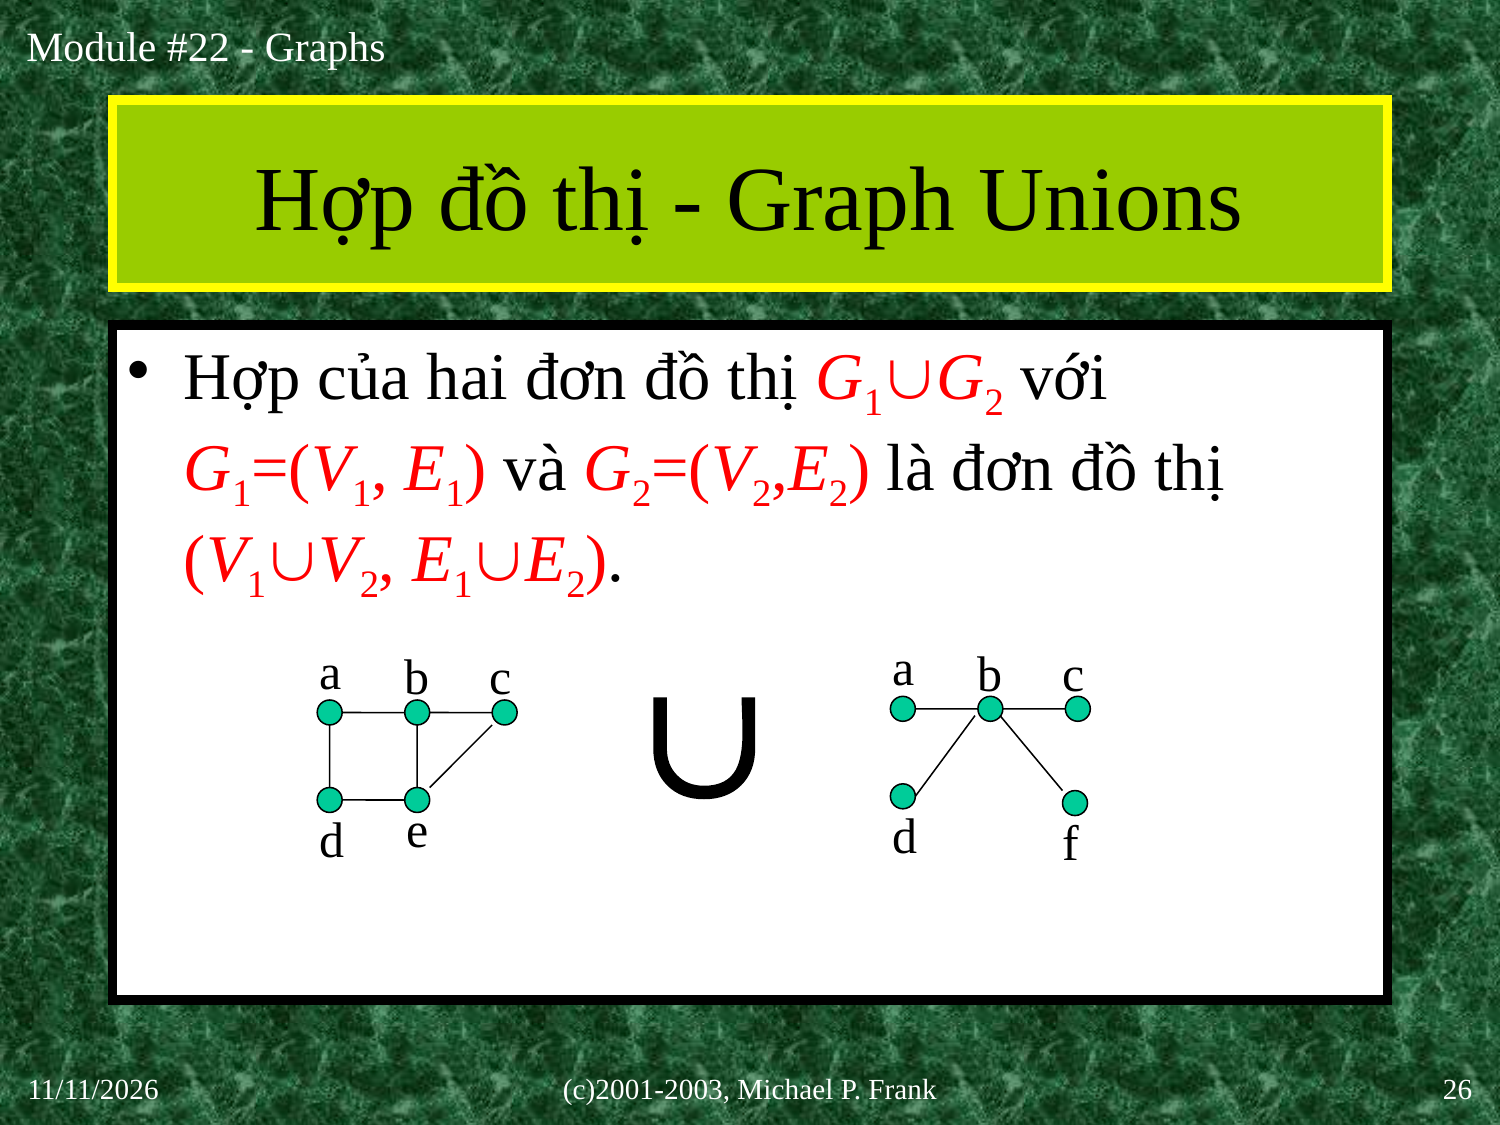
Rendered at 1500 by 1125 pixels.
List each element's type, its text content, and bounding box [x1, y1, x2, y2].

slide_number 30-Sep-20 [12, 1062, 326, 1113]
slide_number 26 [1174, 1062, 1488, 1113]
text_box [304, 631, 527, 876]
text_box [877, 627, 1101, 879]
title Hợp đồ thị - Graph Unions [108, 95, 1392, 292]
text_box  [623, 622, 786, 837]
footer (c)2001-2003, Michael P. Frank [512, 1062, 988, 1113]
picture [0, 0, 1500, 1125]
list Hợp của hai đơn đồ thị G1G2 với G1=(V1, E1) và G2=(V2,E2) là đơn đồ thị (V1V2, E1E2). [108, 320, 1392, 1005]
